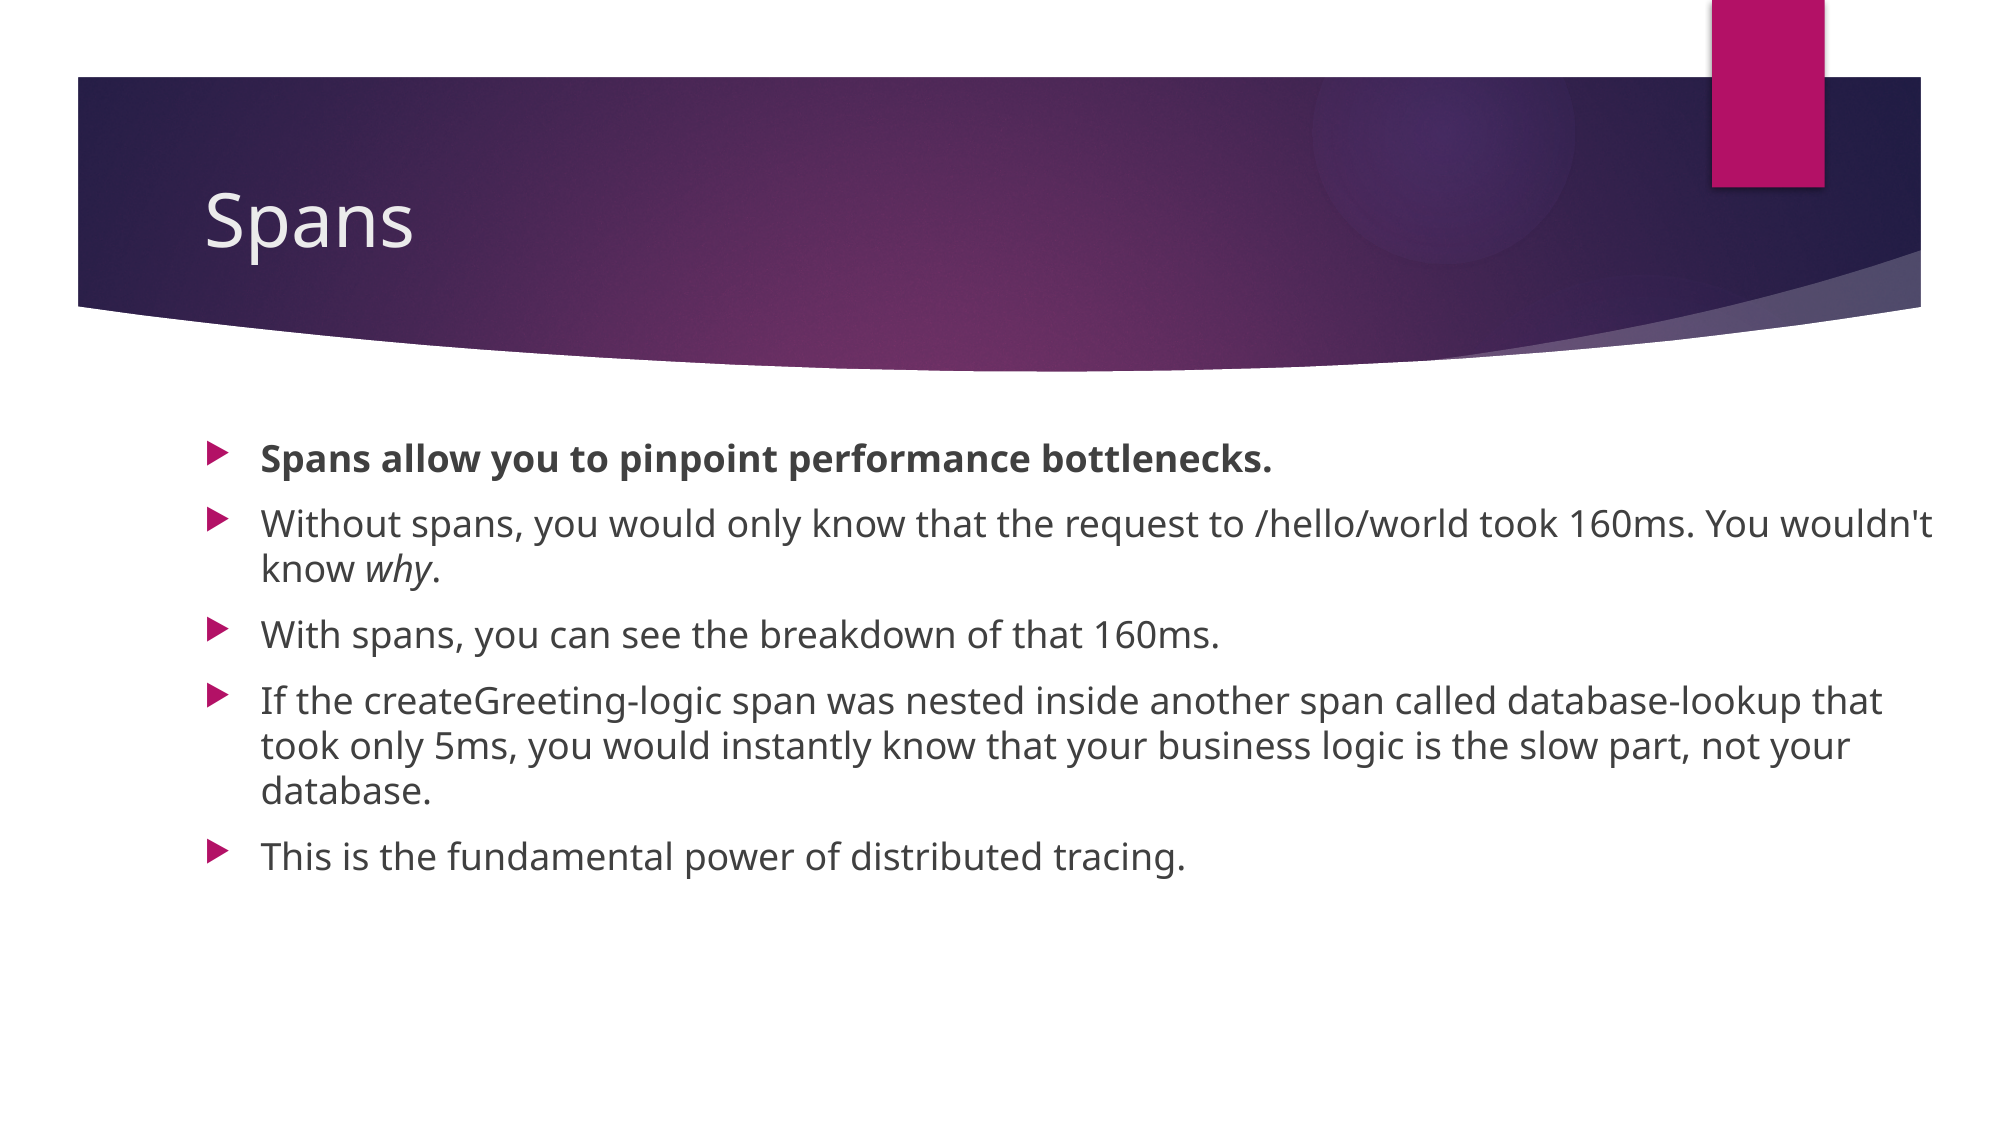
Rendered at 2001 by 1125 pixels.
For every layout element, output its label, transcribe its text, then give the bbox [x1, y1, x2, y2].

list Spans allow you to pinpoint performance bottlenecks. Without spans, you would only know that the request to /hello/world took 160ms. You wouldn't know why. With spans, you can see the breakdown of that 160ms. If the createGreeting-logic span was nested inside another span called database-lookup that took only 5ms, you would instantly know that your business logic is the slow part, not your database. This is the fundamental power of distributed tracing. [189, 427, 1959, 1085]
title Spans [189, 159, 1627, 276]
